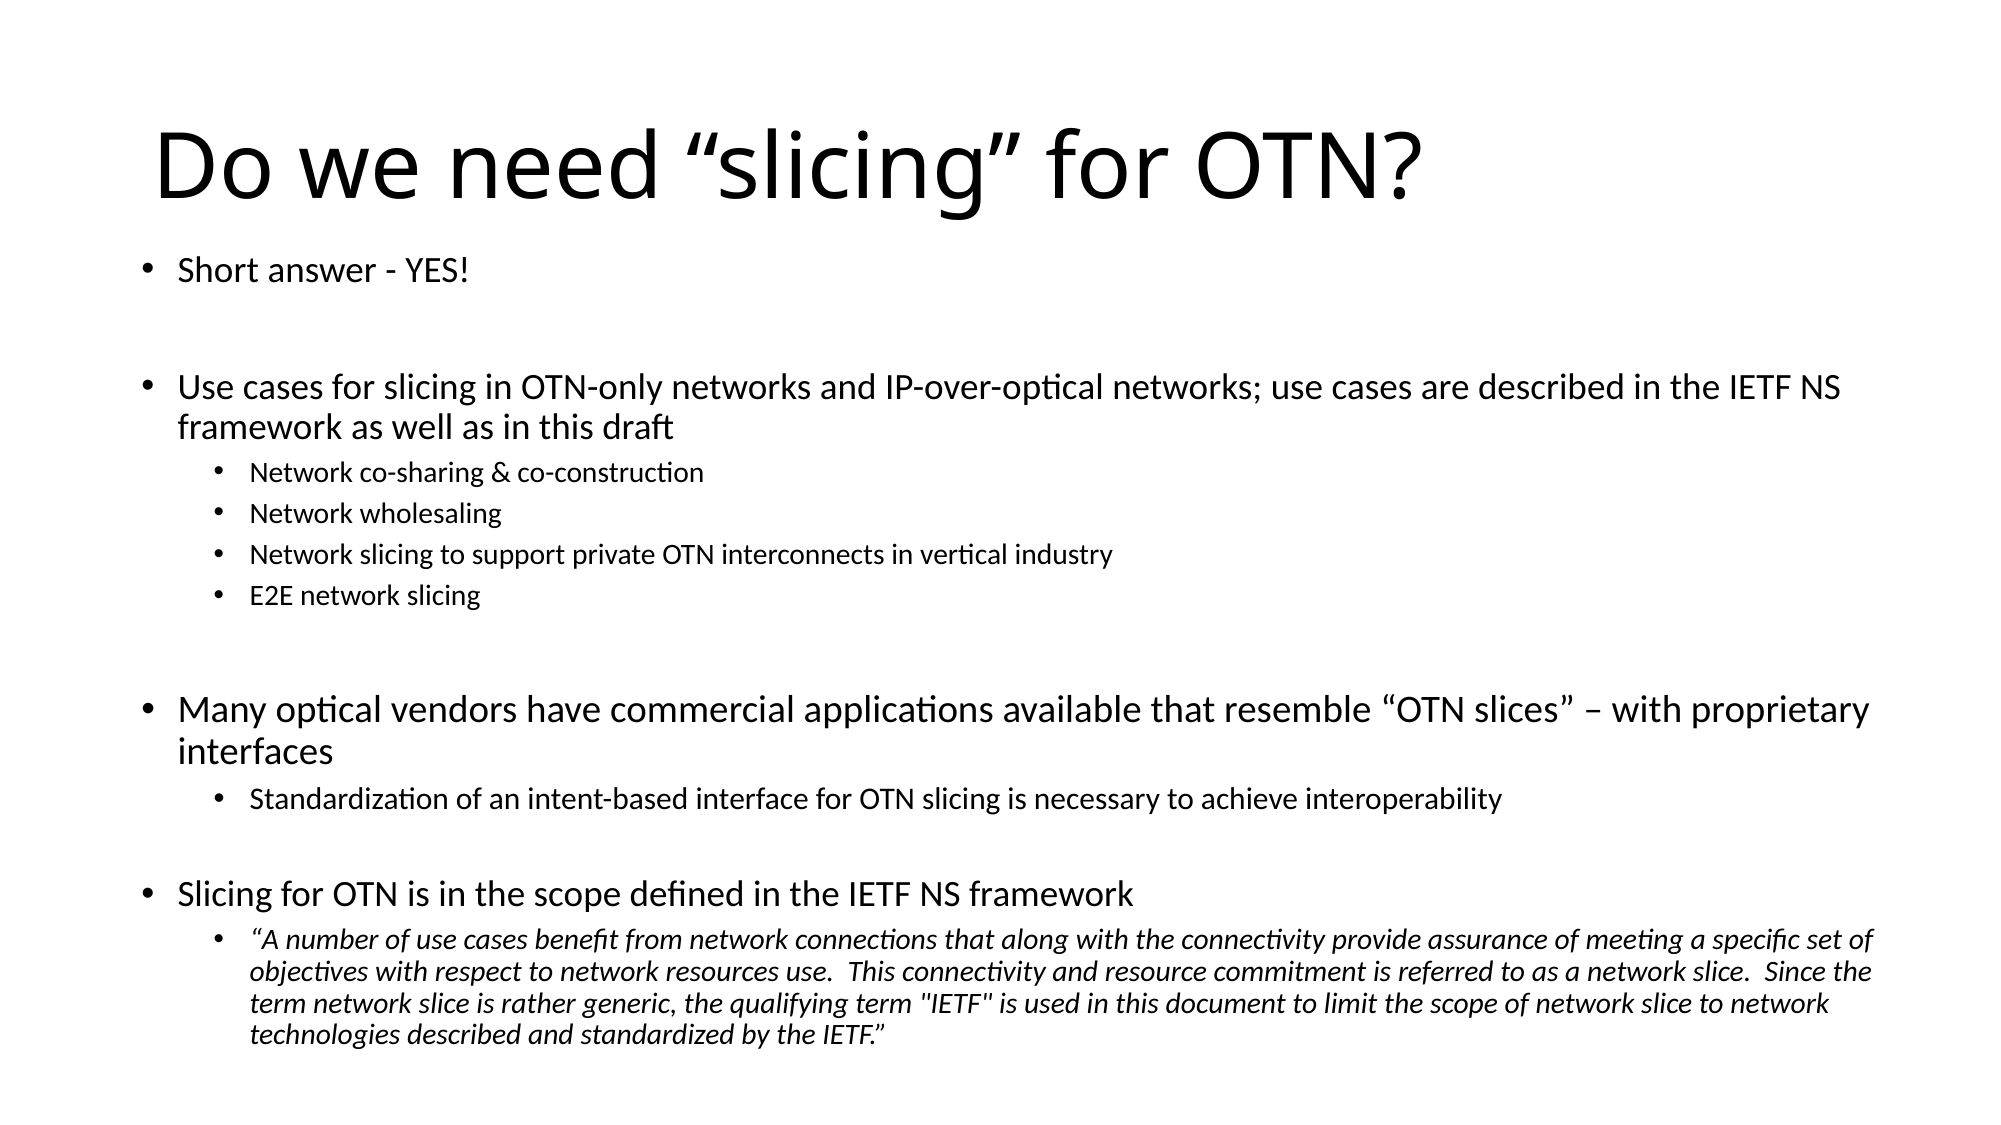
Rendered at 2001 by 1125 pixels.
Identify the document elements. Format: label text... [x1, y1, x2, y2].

title Do we need “slicing” for OTN? [137, 59, 1863, 242]
list Short answer - YES! Use cases for slicing in OTN-only networks and IP-over-optical networks; use cases are described in the IETF NS framework as well as in this draft Network co-sharing & co-construction Network wholesaling Network slicing to support private OTN interconnects in vertical industry E2E network slicing Many optical vendors have commercial applications available that resemble “OTN slices” – with proprietary interfaces Standardization of an intent-based interface for OTN slicing is necessary to achieve interoperability Slicing for OTN is in the scope defined in the IETF NS framework “A number of use cases benefit from network connections that along with the connectivity provide assurance of meeting a specific set of objectives with respect to network resources use. This connectivity and resource commitment is referred to as a network slice. Since the term network slice is rather generic, the qualifying term "IETF" is used in this document to limit the scope of network slice to network technologies described and standardized by the IETF.” [126, 242, 1897, 1066]
